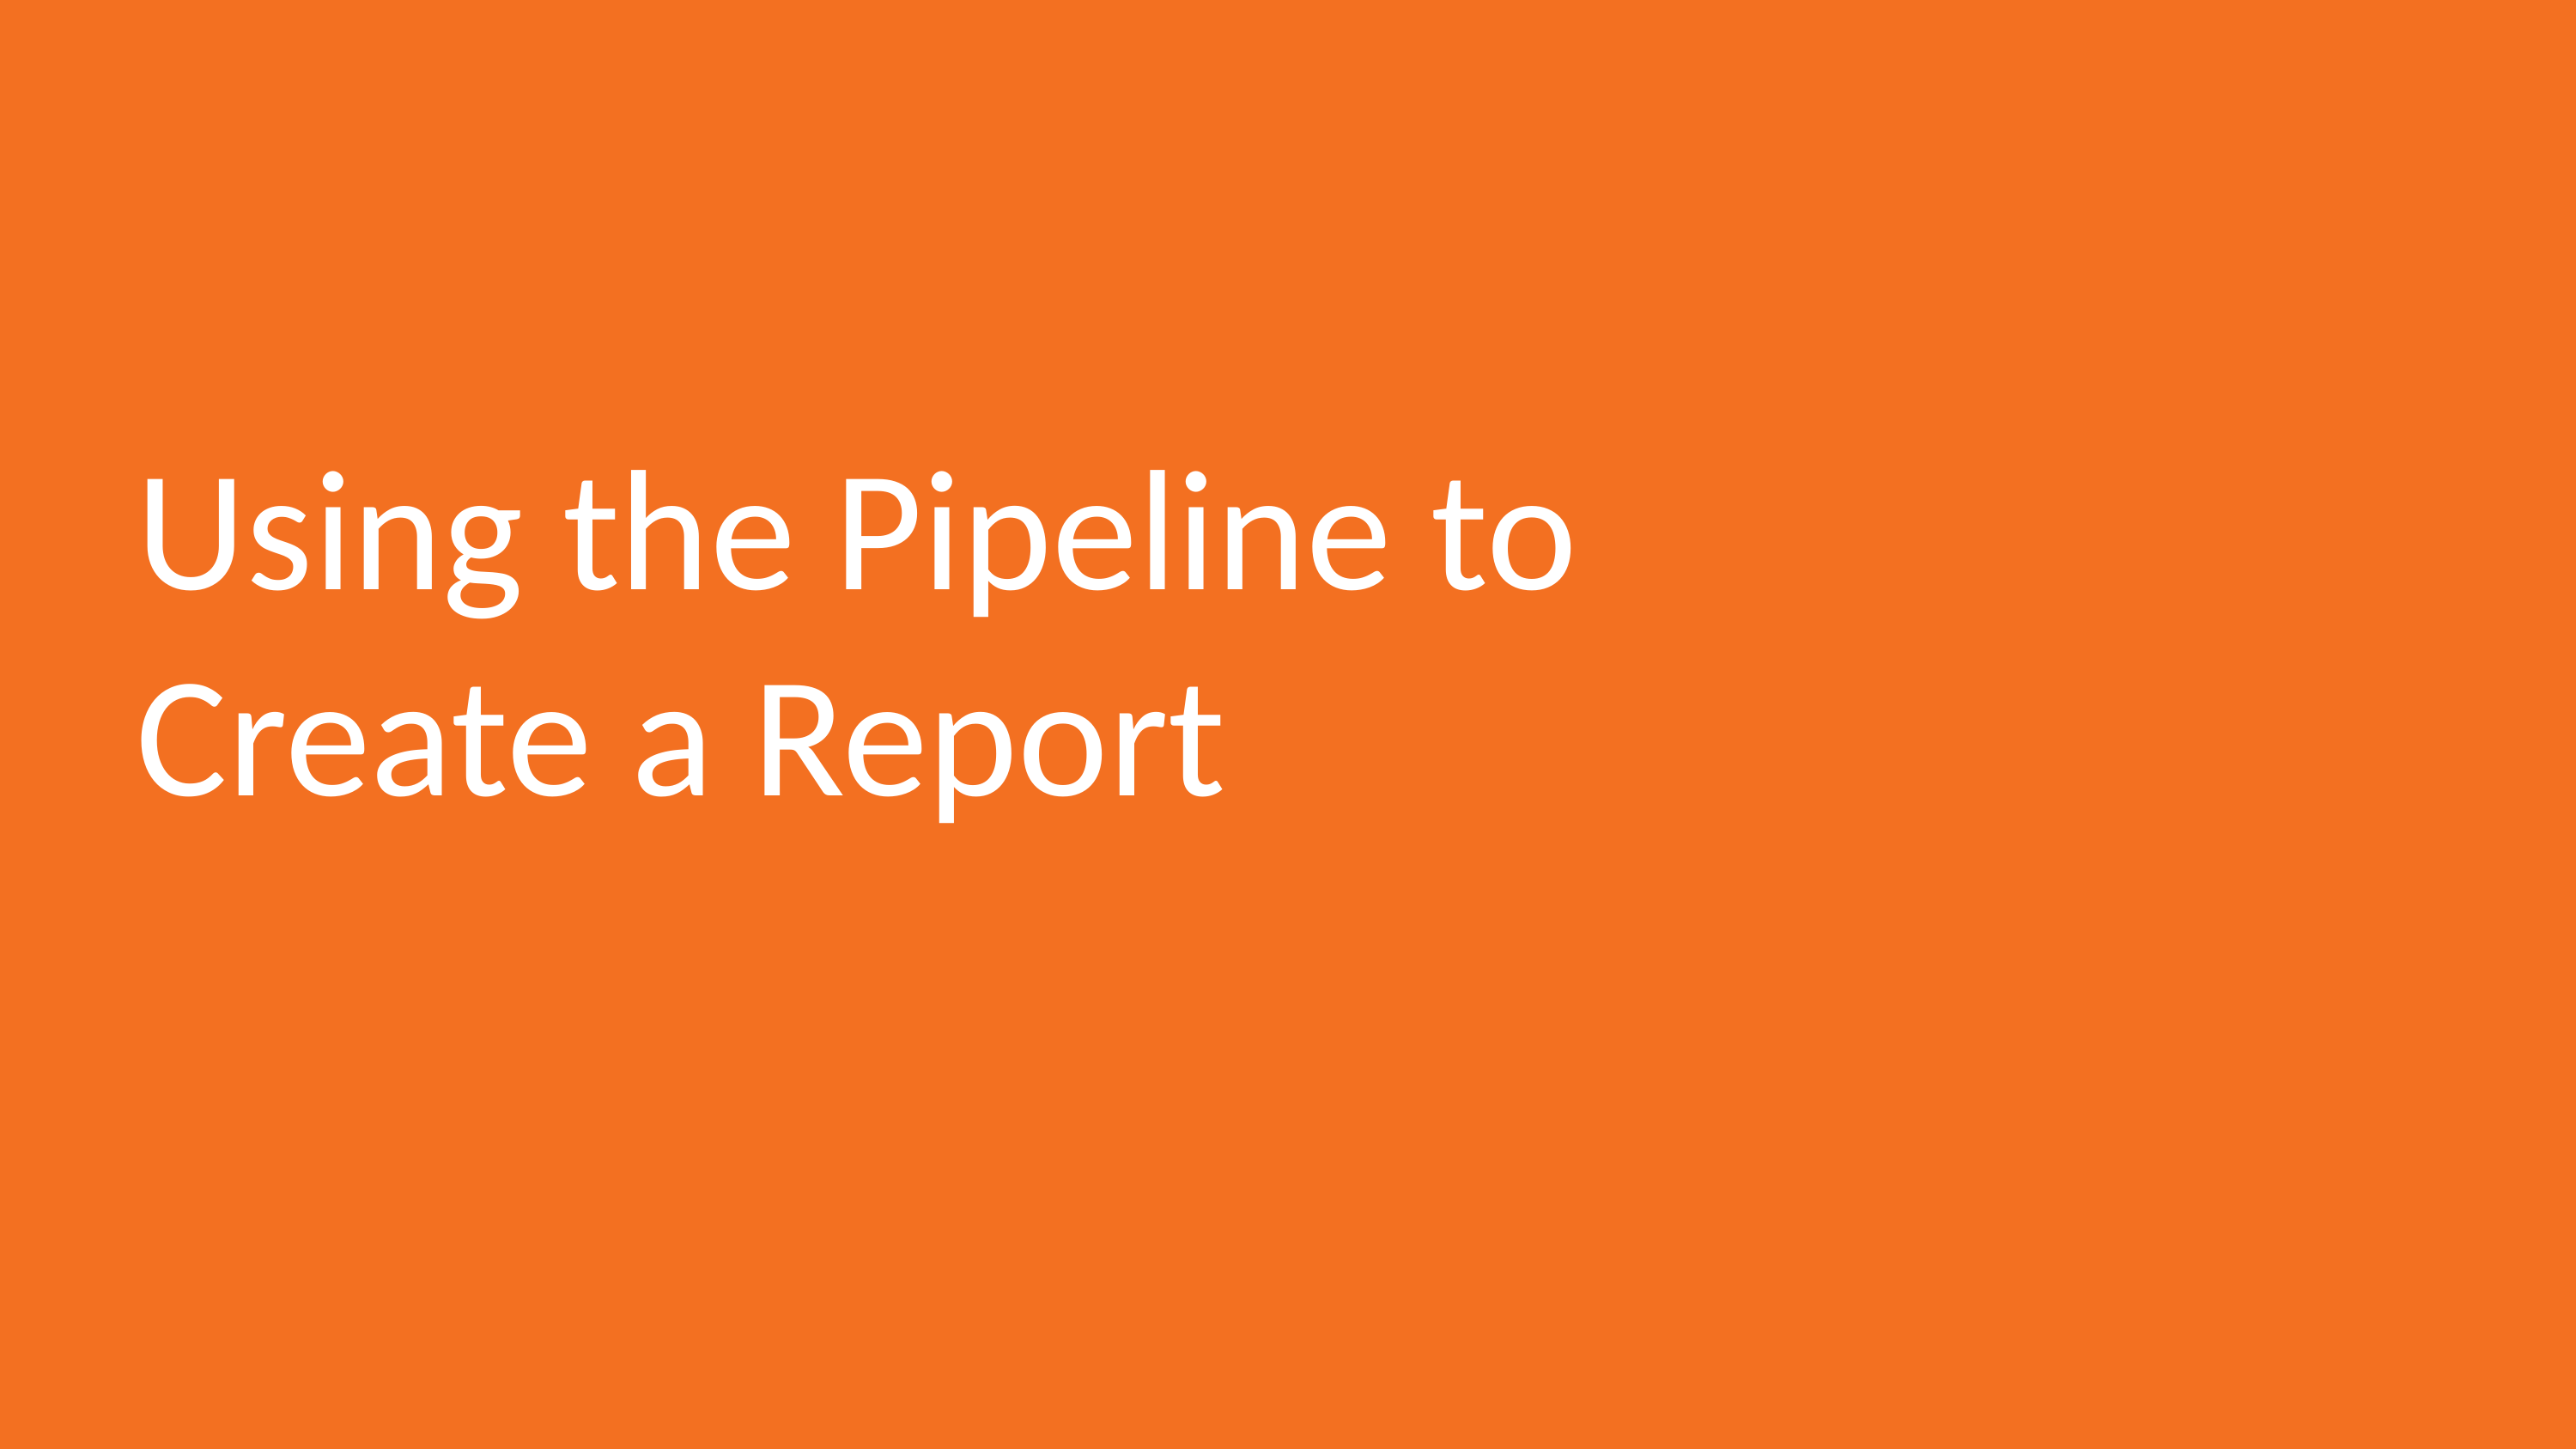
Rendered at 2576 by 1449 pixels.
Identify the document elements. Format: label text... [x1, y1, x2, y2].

title Using the Pipeline to Create a Report [110, 593, 2426, 856]
